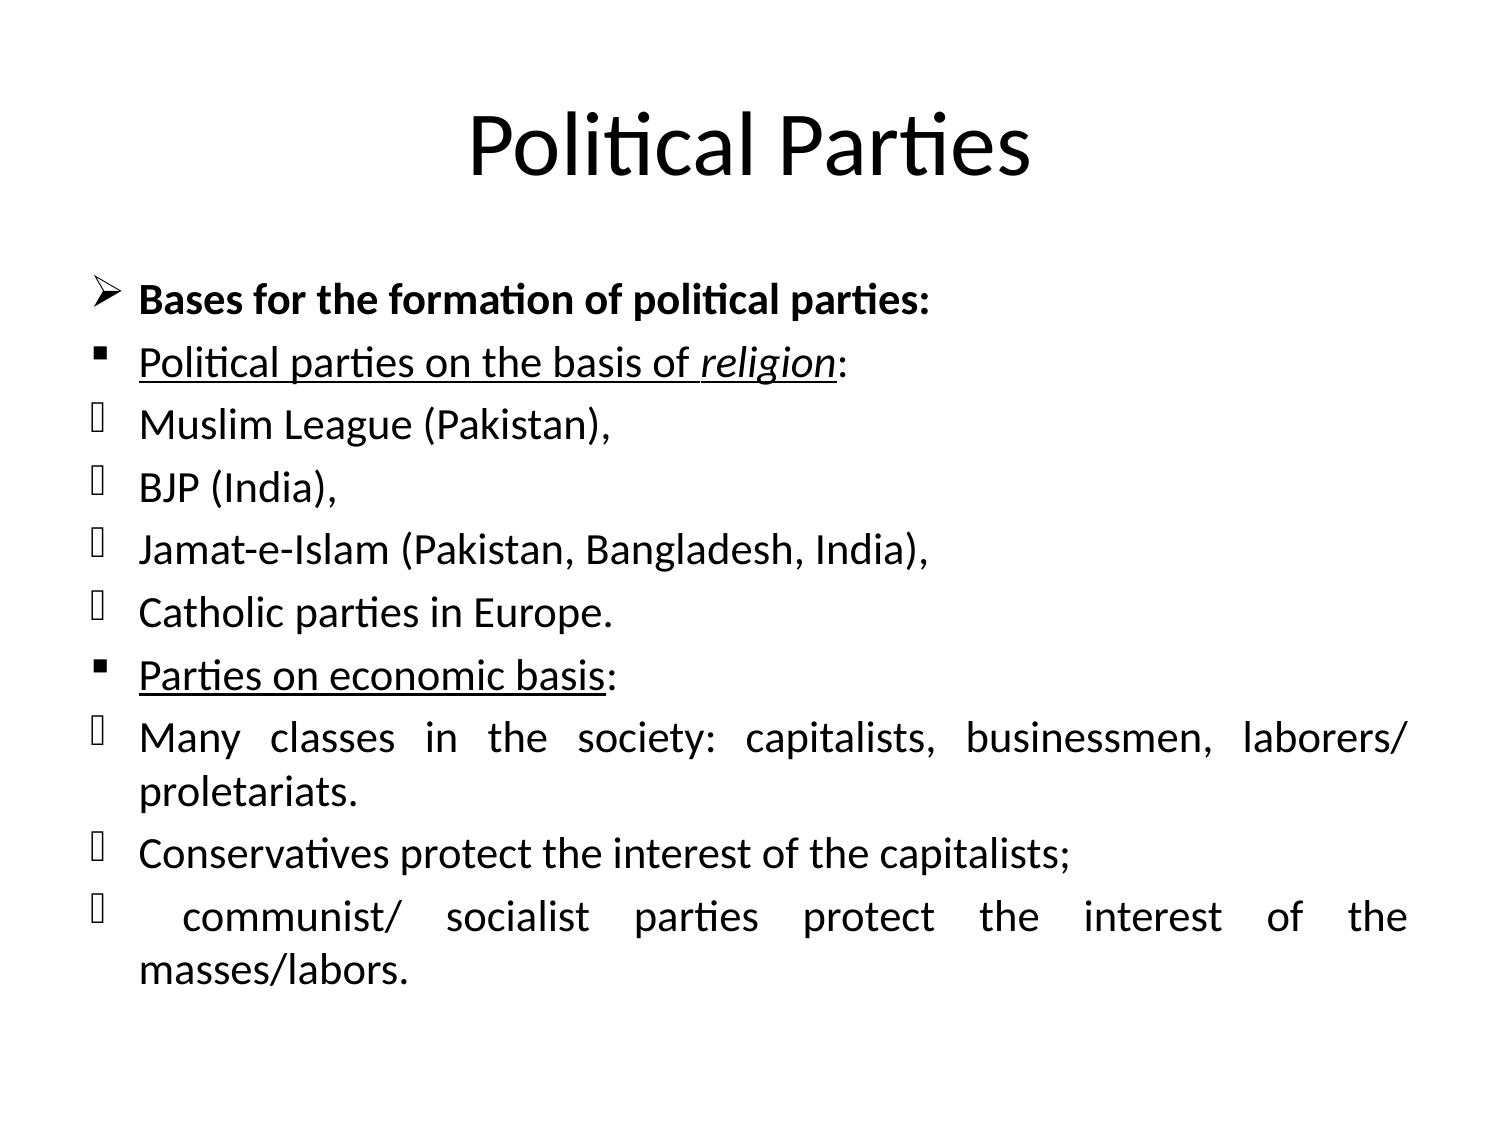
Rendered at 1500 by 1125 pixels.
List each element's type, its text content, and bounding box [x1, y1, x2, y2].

list Bases for the formation of political parties: Political parties on the basis of religion: Muslim League (Pakistan), BJP (India), Jamat-e-Islam (Pakistan, Bangladesh, India), Catholic parties in Europe. Parties on economic basis: Many classes in the society: capitalists, businessmen, laborers/ proletariats. Conservatives protect the interest of the capitalists; communist/ socialist parties protect the interest of the masses/labors. [75, 262, 1425, 1005]
title Political Parties [75, 45, 1425, 233]
